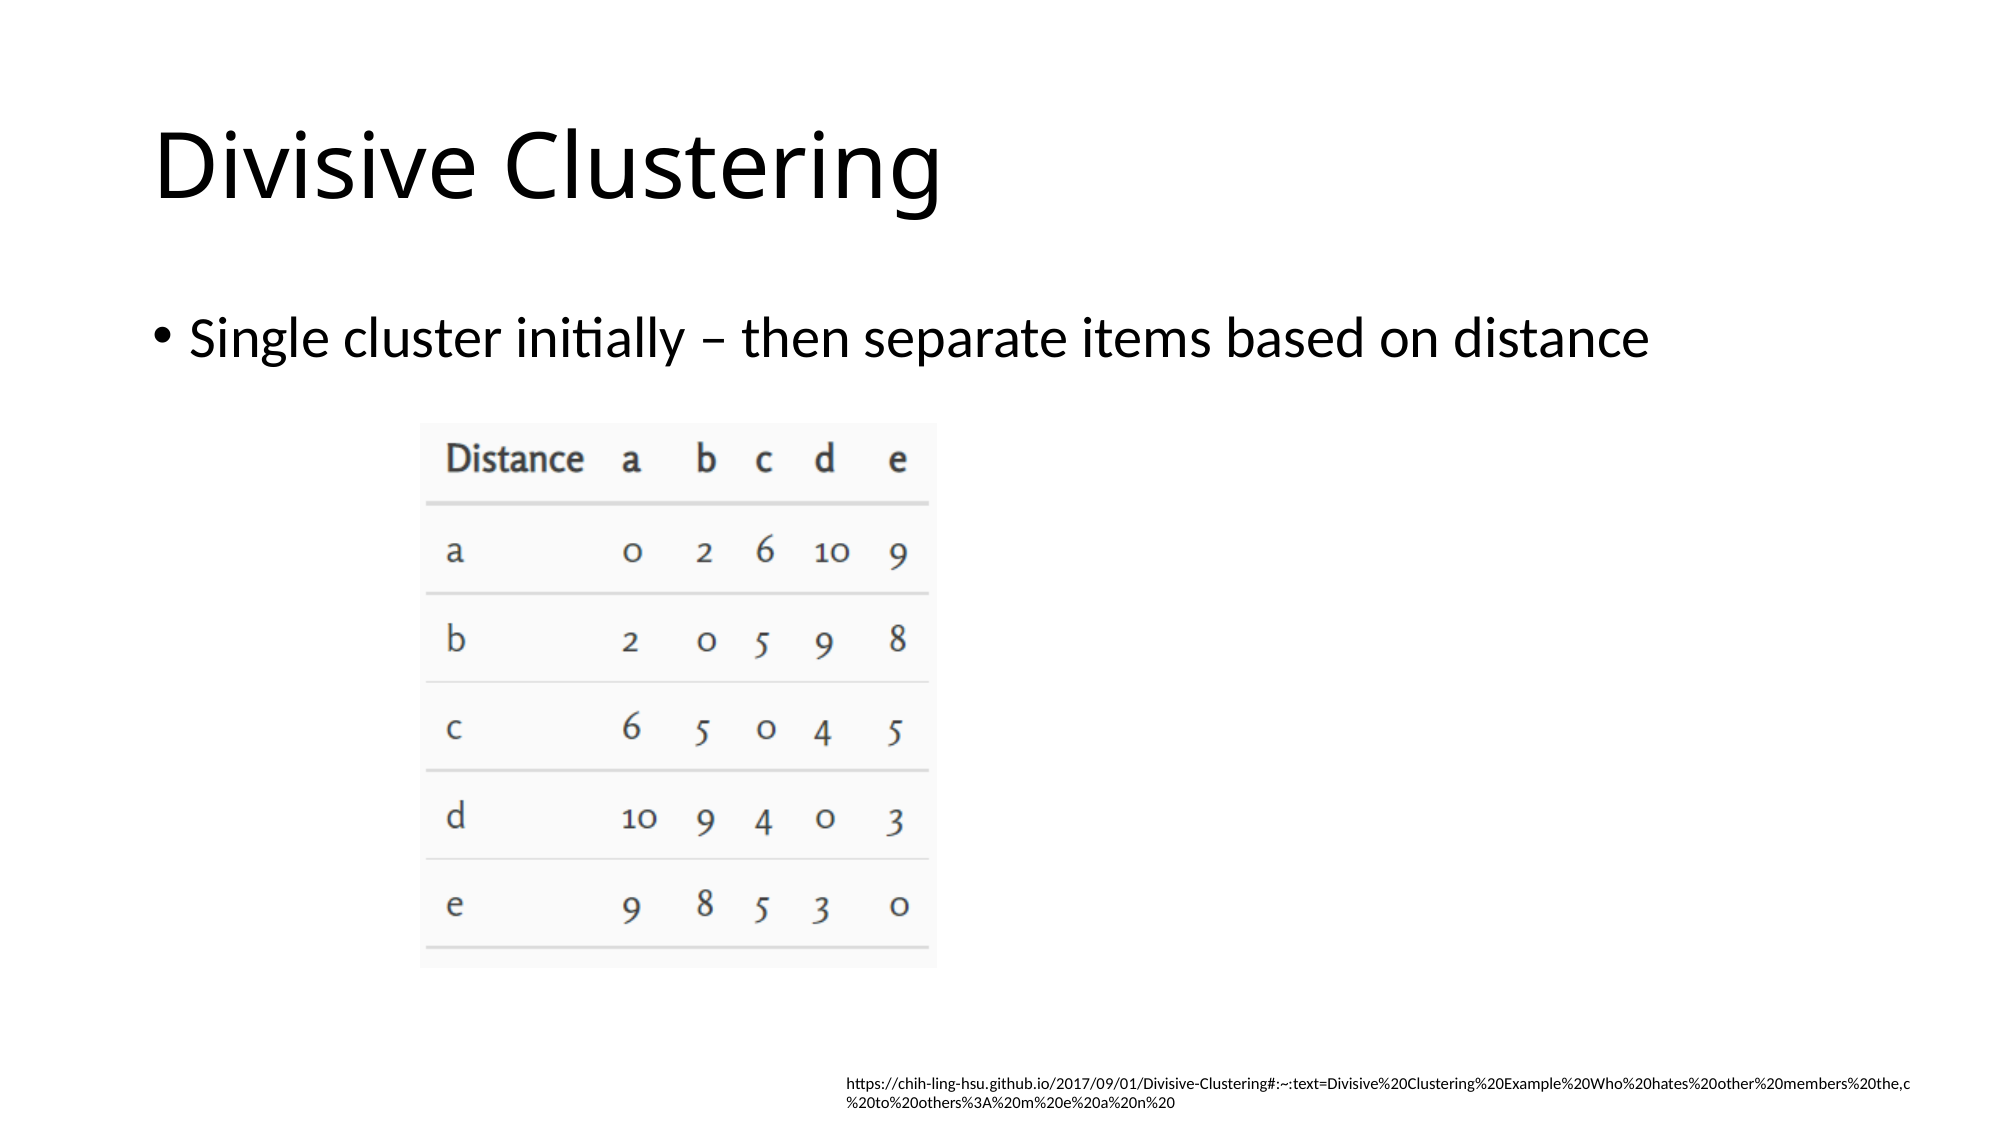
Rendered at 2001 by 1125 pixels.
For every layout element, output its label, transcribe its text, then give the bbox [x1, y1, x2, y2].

picture [420, 423, 937, 968]
title Divisive Clustering [137, 59, 1863, 278]
list Single cluster initially – then separate items based on distance [137, 299, 1863, 1014]
text_box https://chih-ling-hsu.github.io/2017/09/01/Divisive-Clustering#:~:text=Divisive%20Clustering%20Example%20Who%20hates%20other%20members%20the,c%20to%20others%3A%20m%20e%20a%20n%20 [831, 1065, 1959, 1120]
